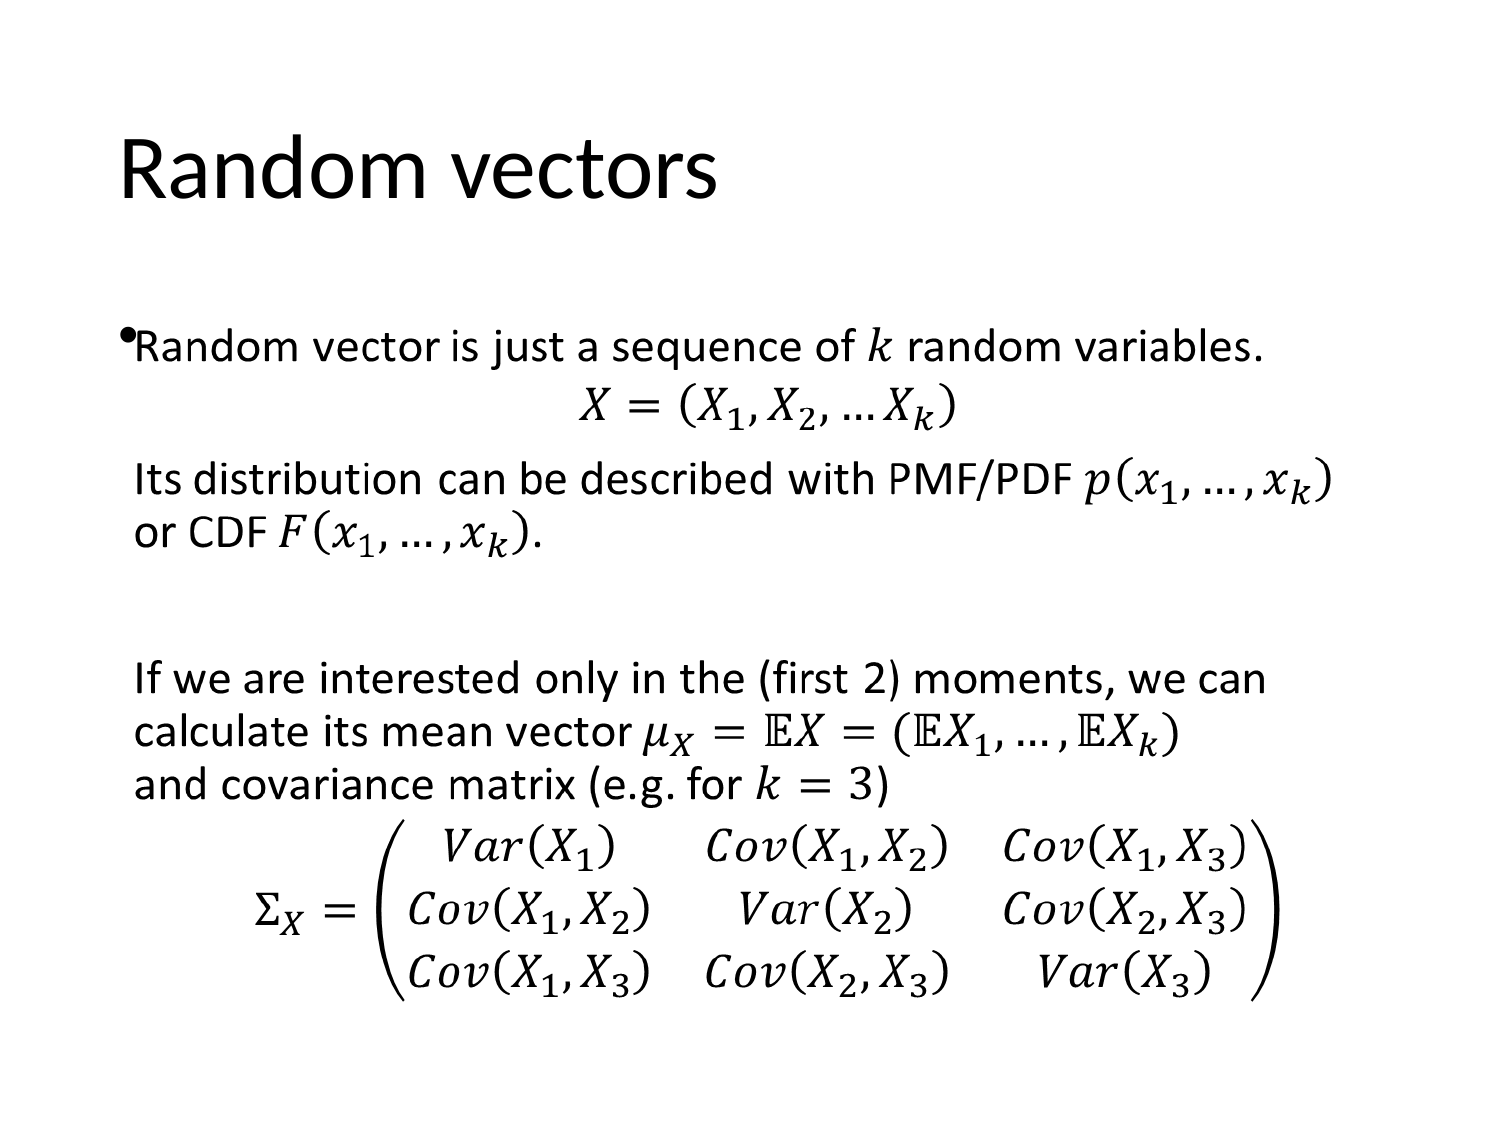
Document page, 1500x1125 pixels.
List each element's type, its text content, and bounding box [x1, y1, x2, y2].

list [103, 299, 1419, 1014]
title Random vectors [103, 59, 1397, 278]
